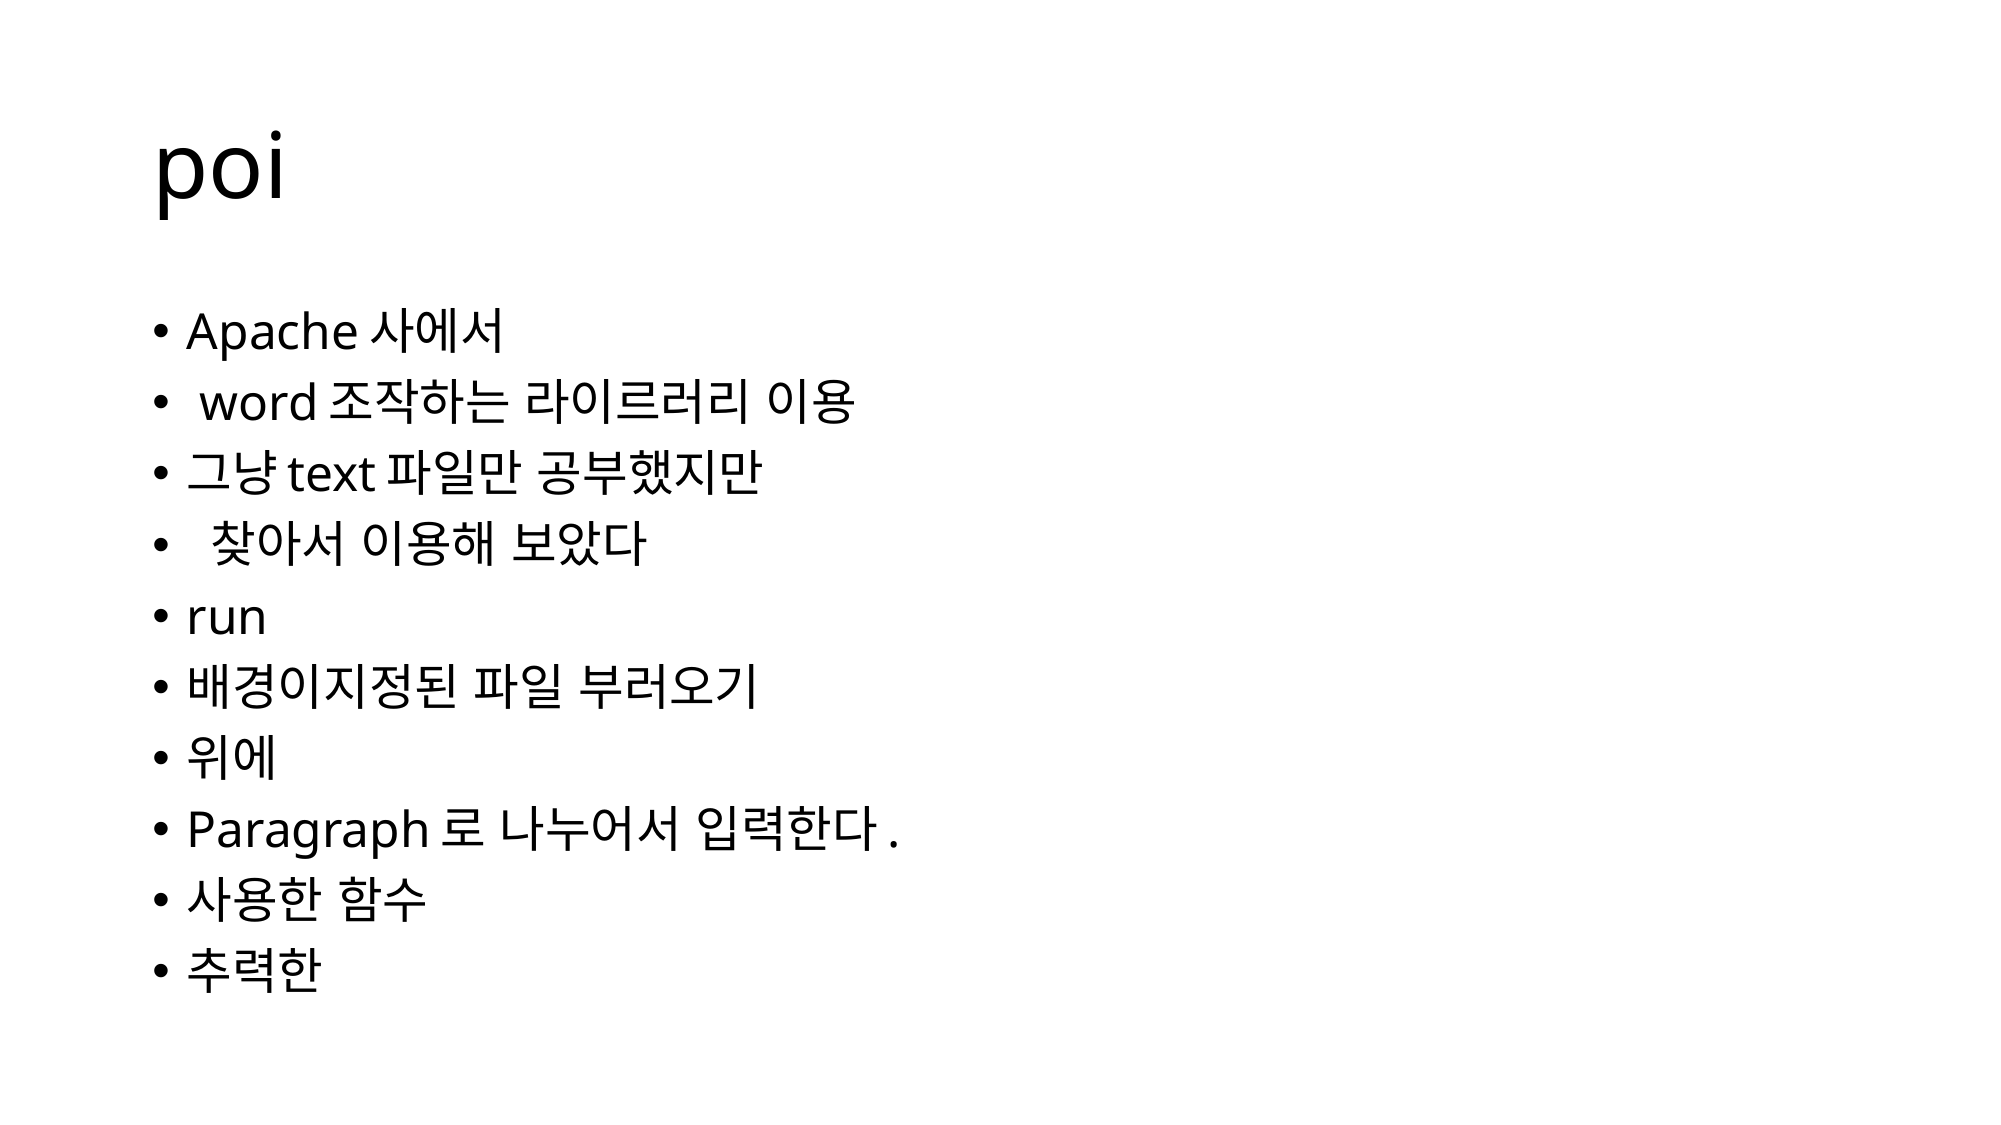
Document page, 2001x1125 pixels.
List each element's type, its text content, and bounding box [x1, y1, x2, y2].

title poi [137, 59, 1863, 278]
list Apache사에서 word조작하는 라이르러리 이용 그냥text파일만 공부했지만 찾아서 이용해 보았다 run 배경이지정된 파일 부러오기 위에 Paragraph로 나누어서 입력한다. 사용한 함수 추력한 [137, 299, 1863, 1014]
